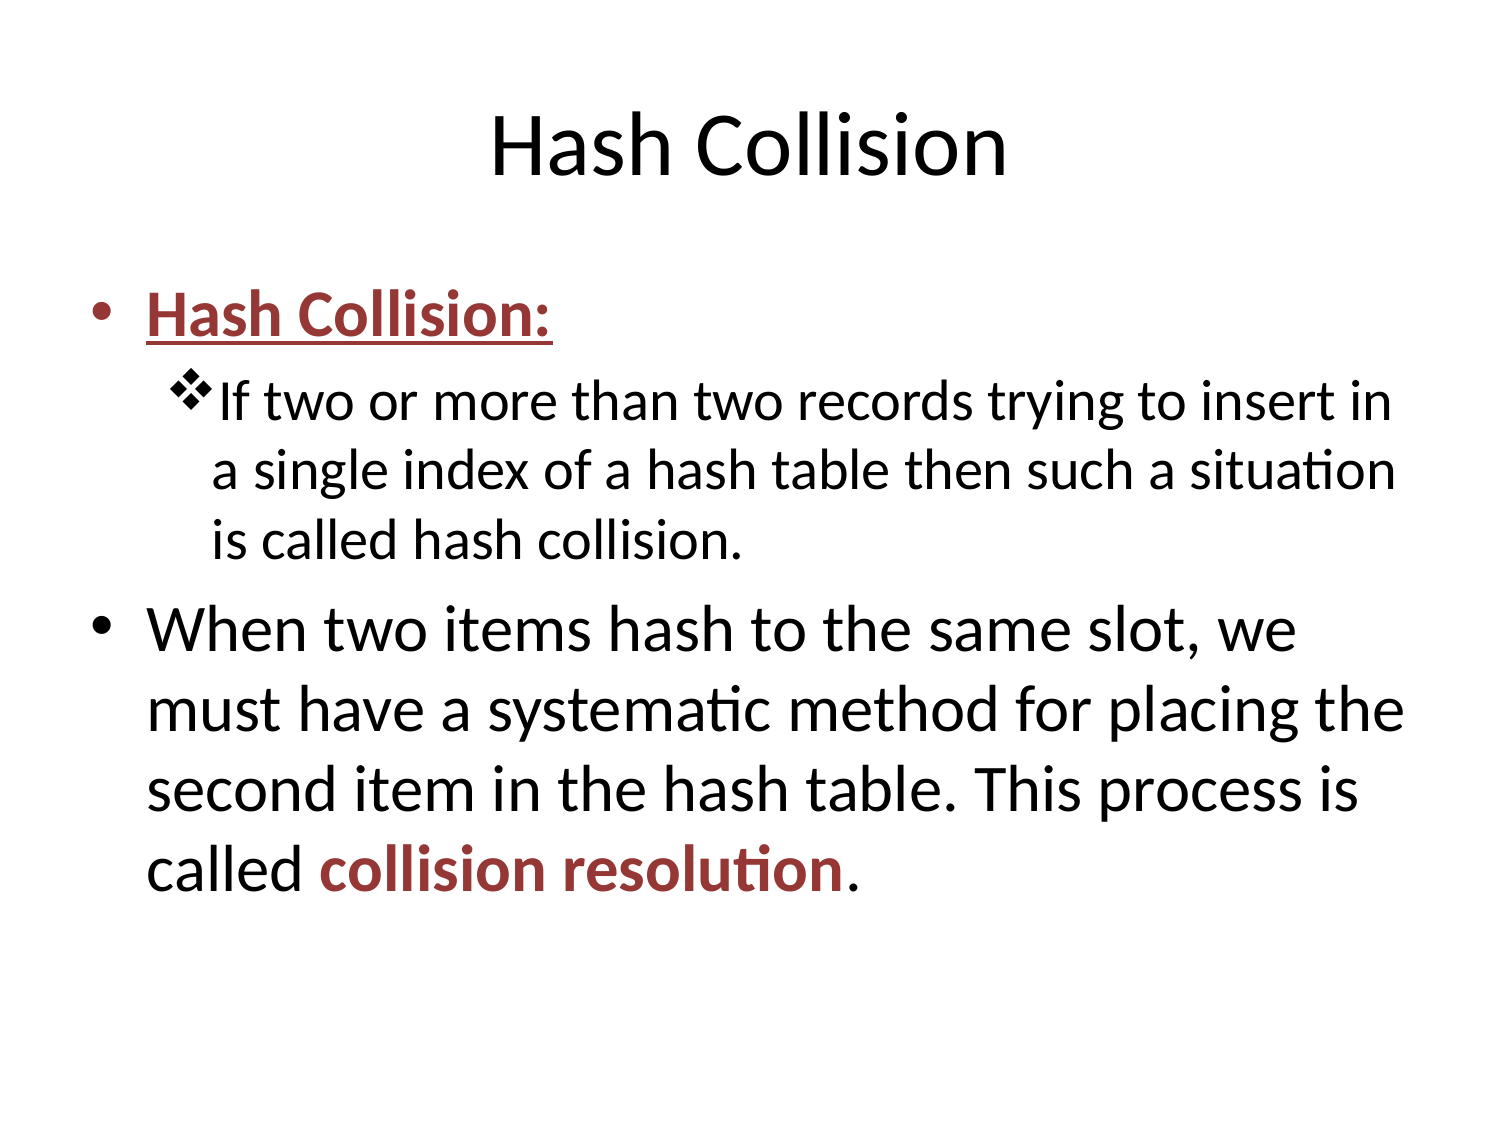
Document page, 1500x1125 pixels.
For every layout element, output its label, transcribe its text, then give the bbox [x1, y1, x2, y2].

list Hash Collision: If two or more than two records trying to insert in a single index of a hash table then such a situation is called hash collision. When two items hash to the same slot, we must have a systematic method for placing the second item in the hash table. This process is called collision resolution. [75, 262, 1425, 1005]
title Hash Collision [75, 45, 1425, 233]
